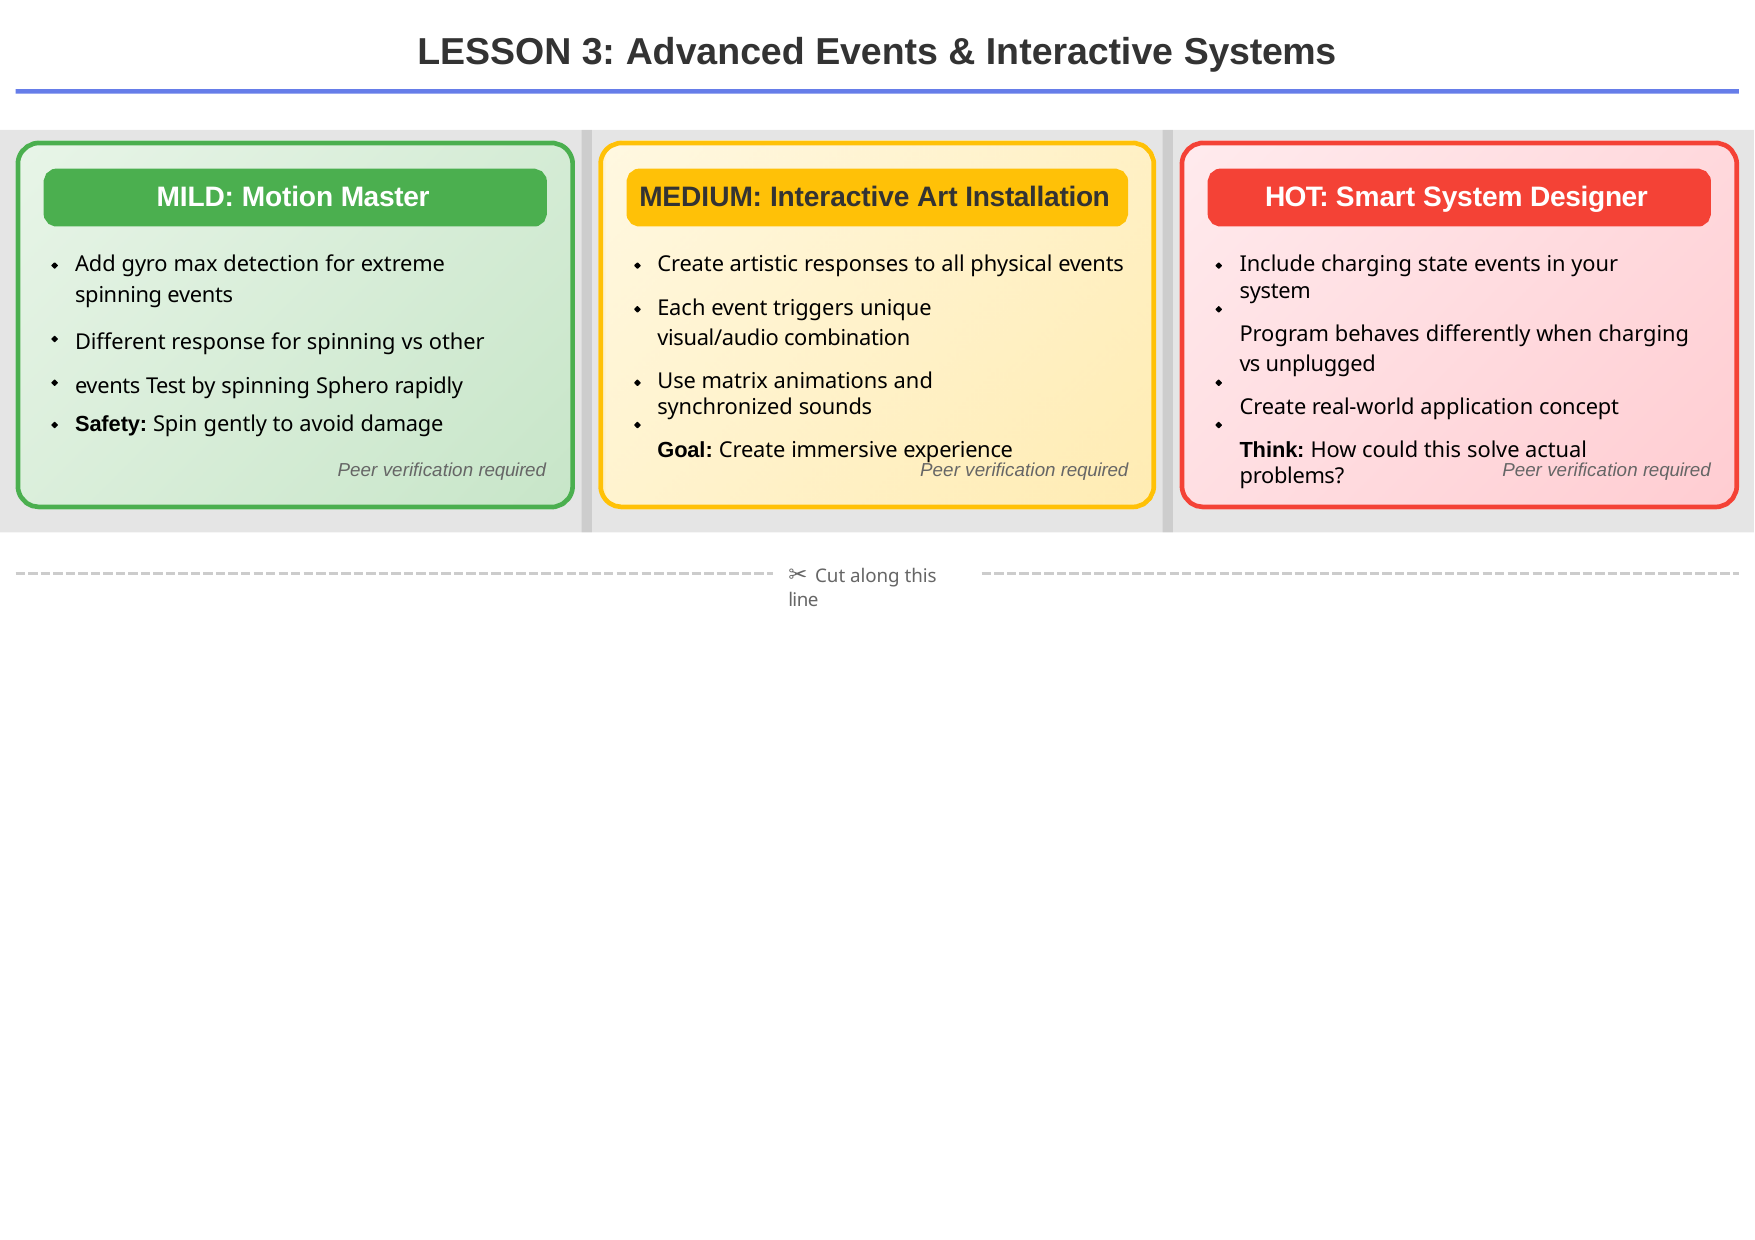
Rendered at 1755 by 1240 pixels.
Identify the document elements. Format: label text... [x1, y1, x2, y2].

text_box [51, 129, 632, 533]
text_box ✂ Cut along this line [786, 556, 969, 610]
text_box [0, 129, 50, 533]
title LESSON 3: Advanced Events & Interactive Systems [387, 24, 1367, 128]
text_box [634, 129, 1755, 533]
